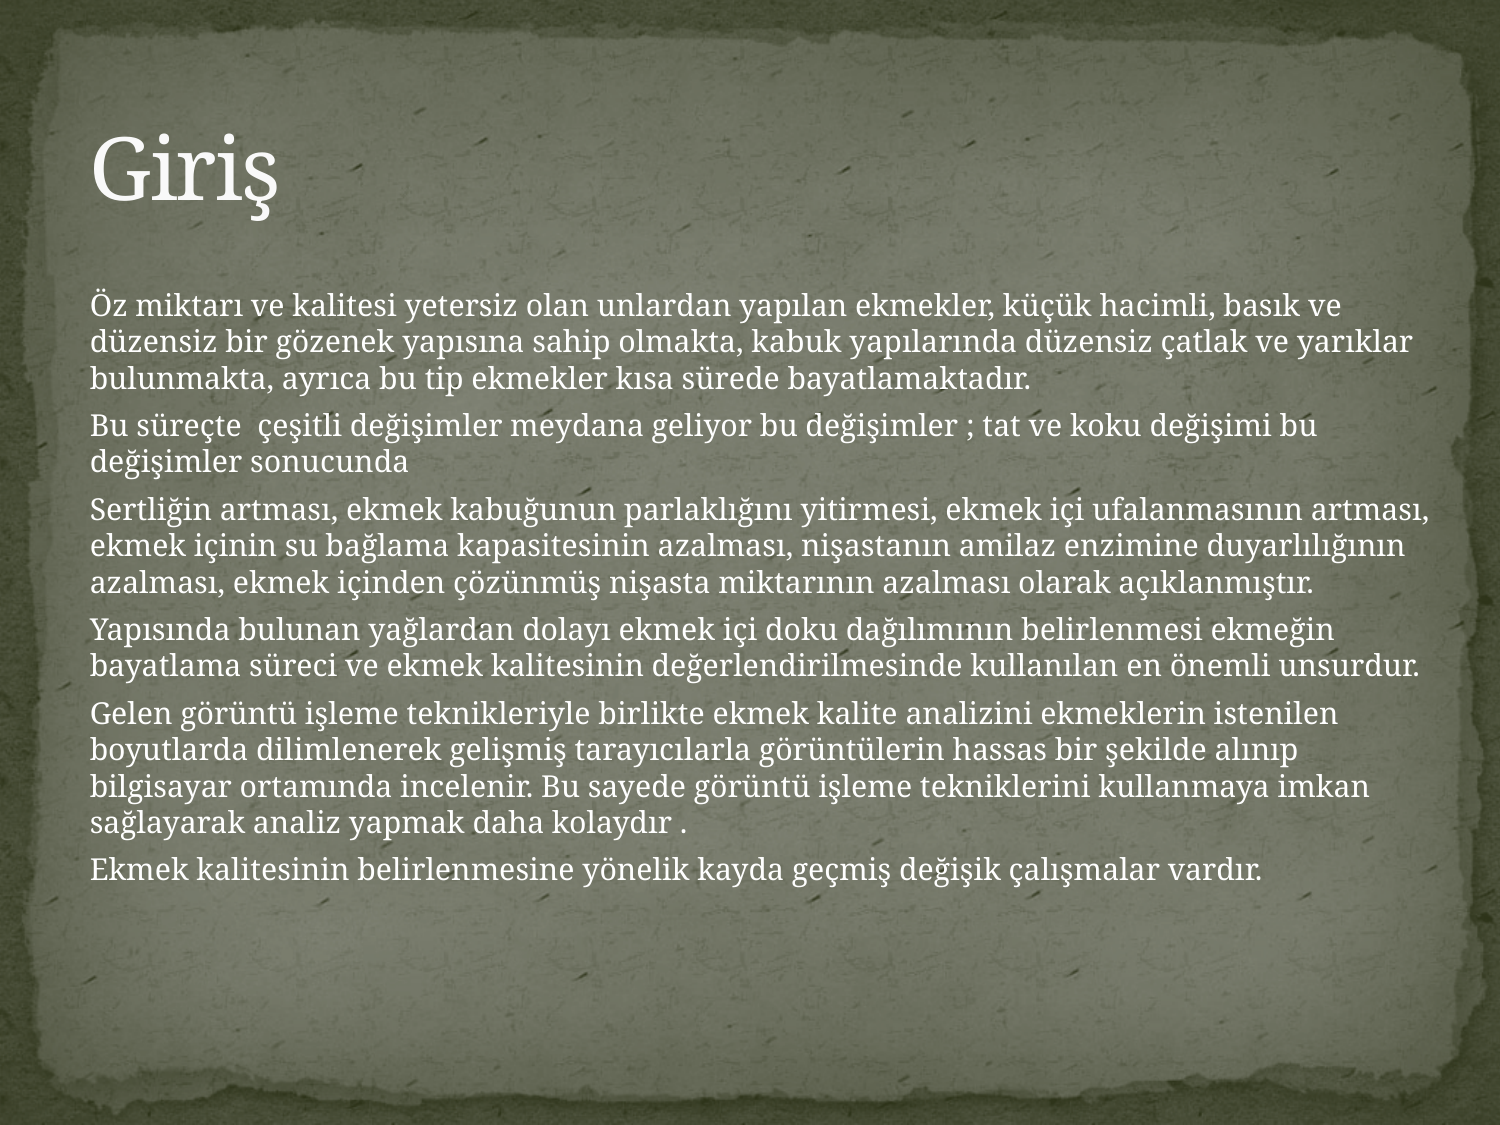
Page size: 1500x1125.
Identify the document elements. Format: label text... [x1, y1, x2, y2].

title Giriş [74, 24, 1425, 225]
list Öz miktarı ve kalitesi yetersiz olan unlardan yapılan ekmekler, küçük hacimli, basık ve düzensiz bir gözenek yapısına sahip olmakta, kabuk yapılarında düzensiz çatlak ve yarıklar bulunmakta, ayrıca bu tip ekmekler kısa sürede bayatlamaktadır. Bu süreçte çeşitli değişimler meydana geliyor bu değişimler ; tat ve koku değişimi bu değişimler sonucunda Sertliğin artması, ekmek kabuğunun parlaklığını yitirmesi, ekmek içi ufalanmasının artması, ekmek içinin su bağlama kapasitesinin azalması, nişastanın amilaz enzimine duyarlılığının azalması, ekmek içinden çözünmüş nişasta miktarının azalması olarak açıklanmıştır. Yapısında bulunan yağlardan dolayı ekmek içi doku dağılımının belirlenmesi ekmeğin bayatlama süreci ve ekmek kalitesinin değerlendirilmesinde kullanılan en önemli unsurdur. Gelen görüntü işleme teknikleriyle birlikte ekmek kalite analizini ekmeklerin istenilen boyutlarda dilimlenerek gelişmiş tarayıcılarla görüntülerin hassas bir şekilde alınıp bilgisayar ortamında incelenir. Bu sayede görüntü işleme tekniklerini kullanmaya imkan sağlayarak analiz yapmak daha kolaydır . Ekmek kalitesinin belirlenmesine yönelik kayda geçmiş değişik çalışmalar vardır. [75, 278, 1459, 1083]
